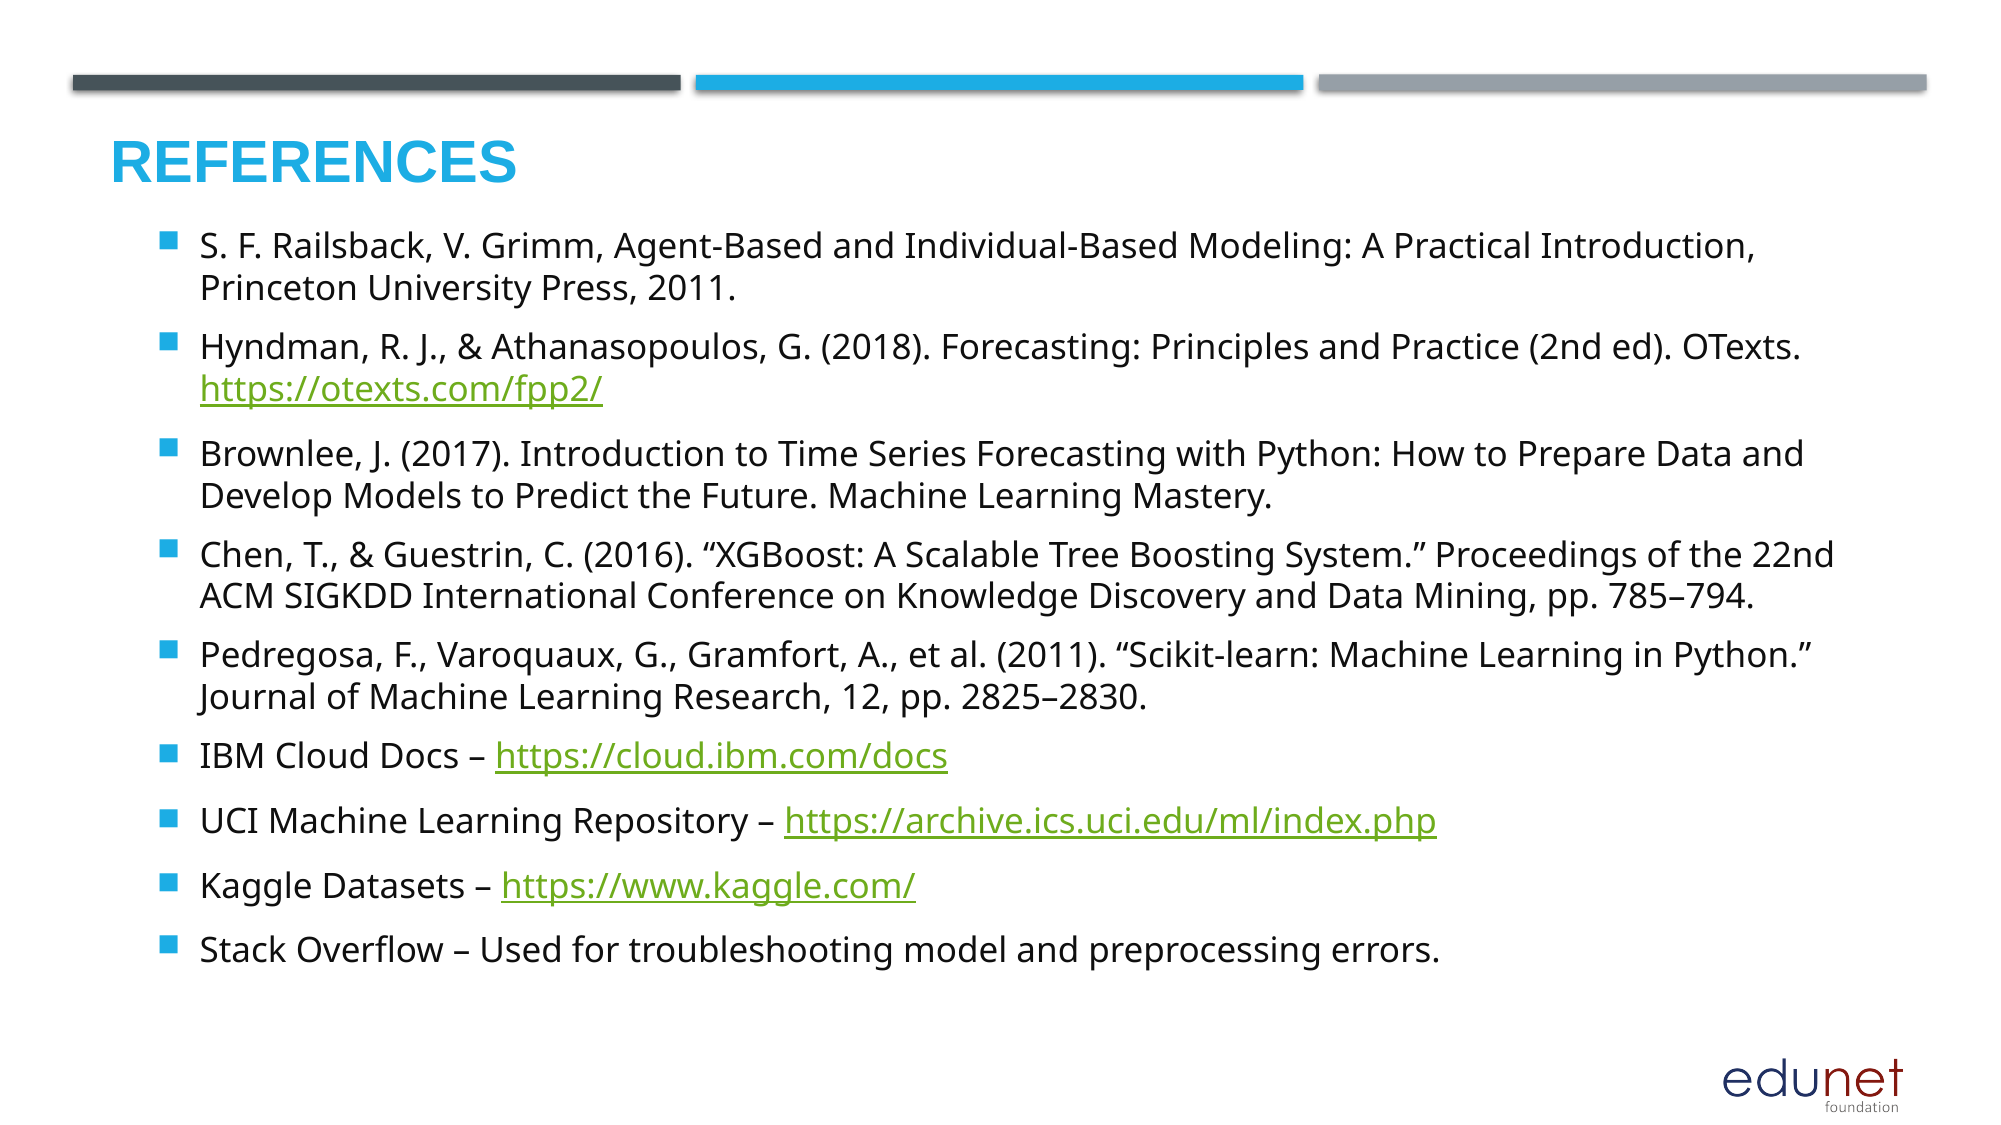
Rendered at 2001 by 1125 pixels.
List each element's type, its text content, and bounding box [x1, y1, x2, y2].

title References [95, 115, 1905, 203]
picture [1719, 1056, 1905, 1116]
list S. F. Railsback, V. Grimm, Agent-Based and Individual-Based Modeling: A Practical Introduction, Princeton University Press, 2011. Hyndman, R. J., & Athanasopoulos, G. (2018). Forecasting: Principles and Practice (2nd ed). OTexts. https://otexts.com/fpp2/ Brownlee, J. (2017). Introduction to Time Series Forecasting with Python: How to Prepare Data and Develop Models to Predict the Future. Machine Learning Mastery. Chen, T., & Guestrin, C. (2016). “XGBoost: A Scalable Tree Boosting System.” Proceedings of the 22nd ACM SIGKDD International Conference on Knowledge Discovery and Data Mining, pp. 785–794. Pedregosa, F., Varoquaux, G., Gramfort, A., et al. (2011). “Scikit-learn: Machine Learning in Python.” Journal of Machine Learning Research, 12, pp. 2825–2830. IBM Cloud Docs – https://cloud.ibm.com/docs UCI Machine Learning Repository – https://archive.ics.uci.edu/ml/index.php Kaggle Datasets – https://www.kaggle.com/ Stack Overflow – Used for troubleshooting model and preprocessing errors. [95, 213, 1905, 981]
